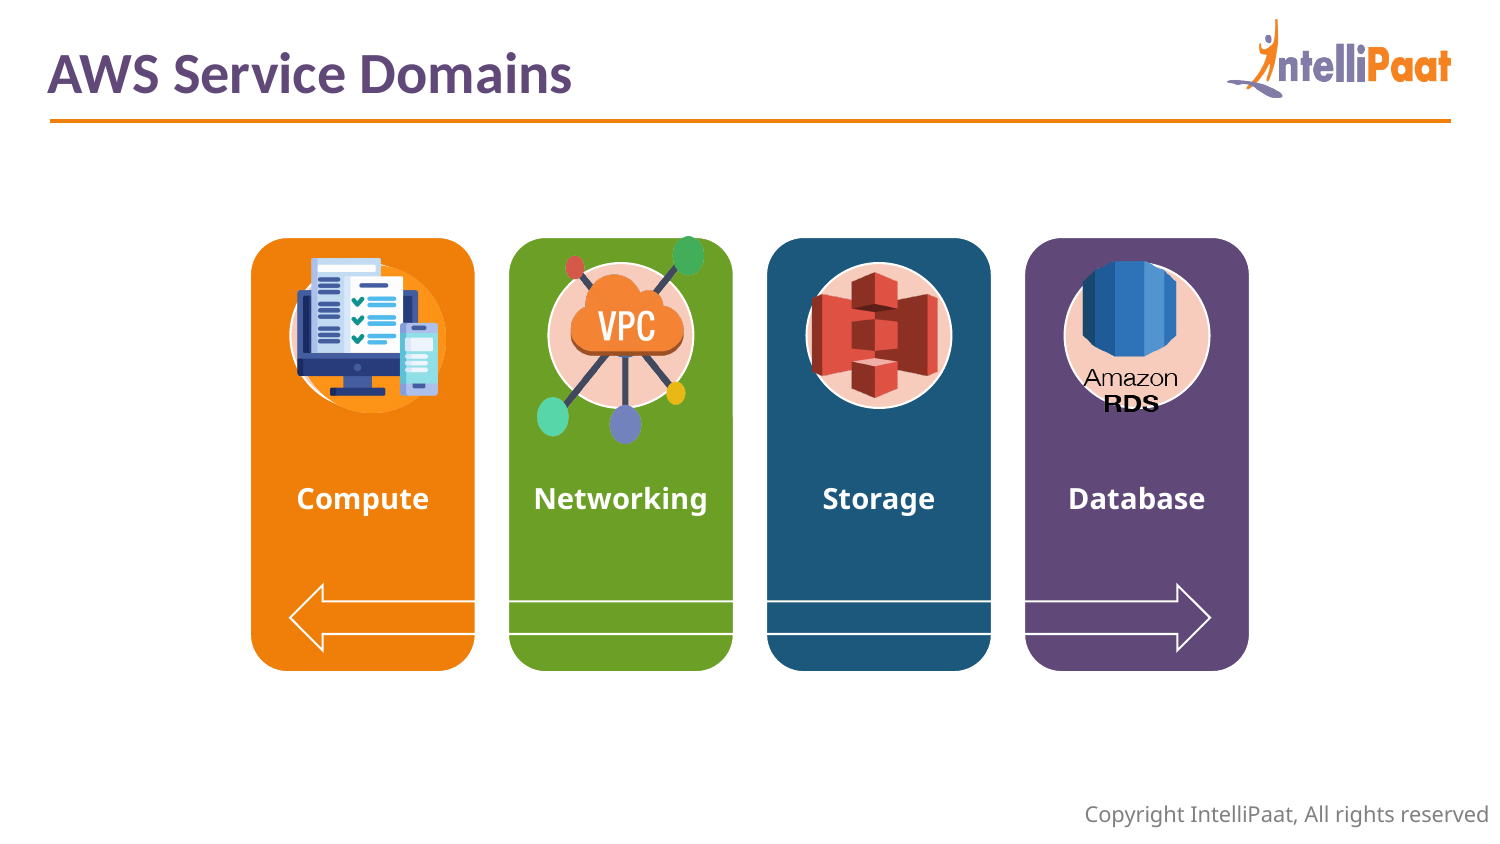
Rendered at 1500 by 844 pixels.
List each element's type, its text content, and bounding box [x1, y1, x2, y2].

picture [294, 258, 449, 413]
picture [787, 236, 1302, 435]
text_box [537, 227, 707, 445]
text_box AWS Service Domains [32, 27, 589, 113]
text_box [249, 236, 1250, 673]
picture [1227, 19, 1451, 98]
